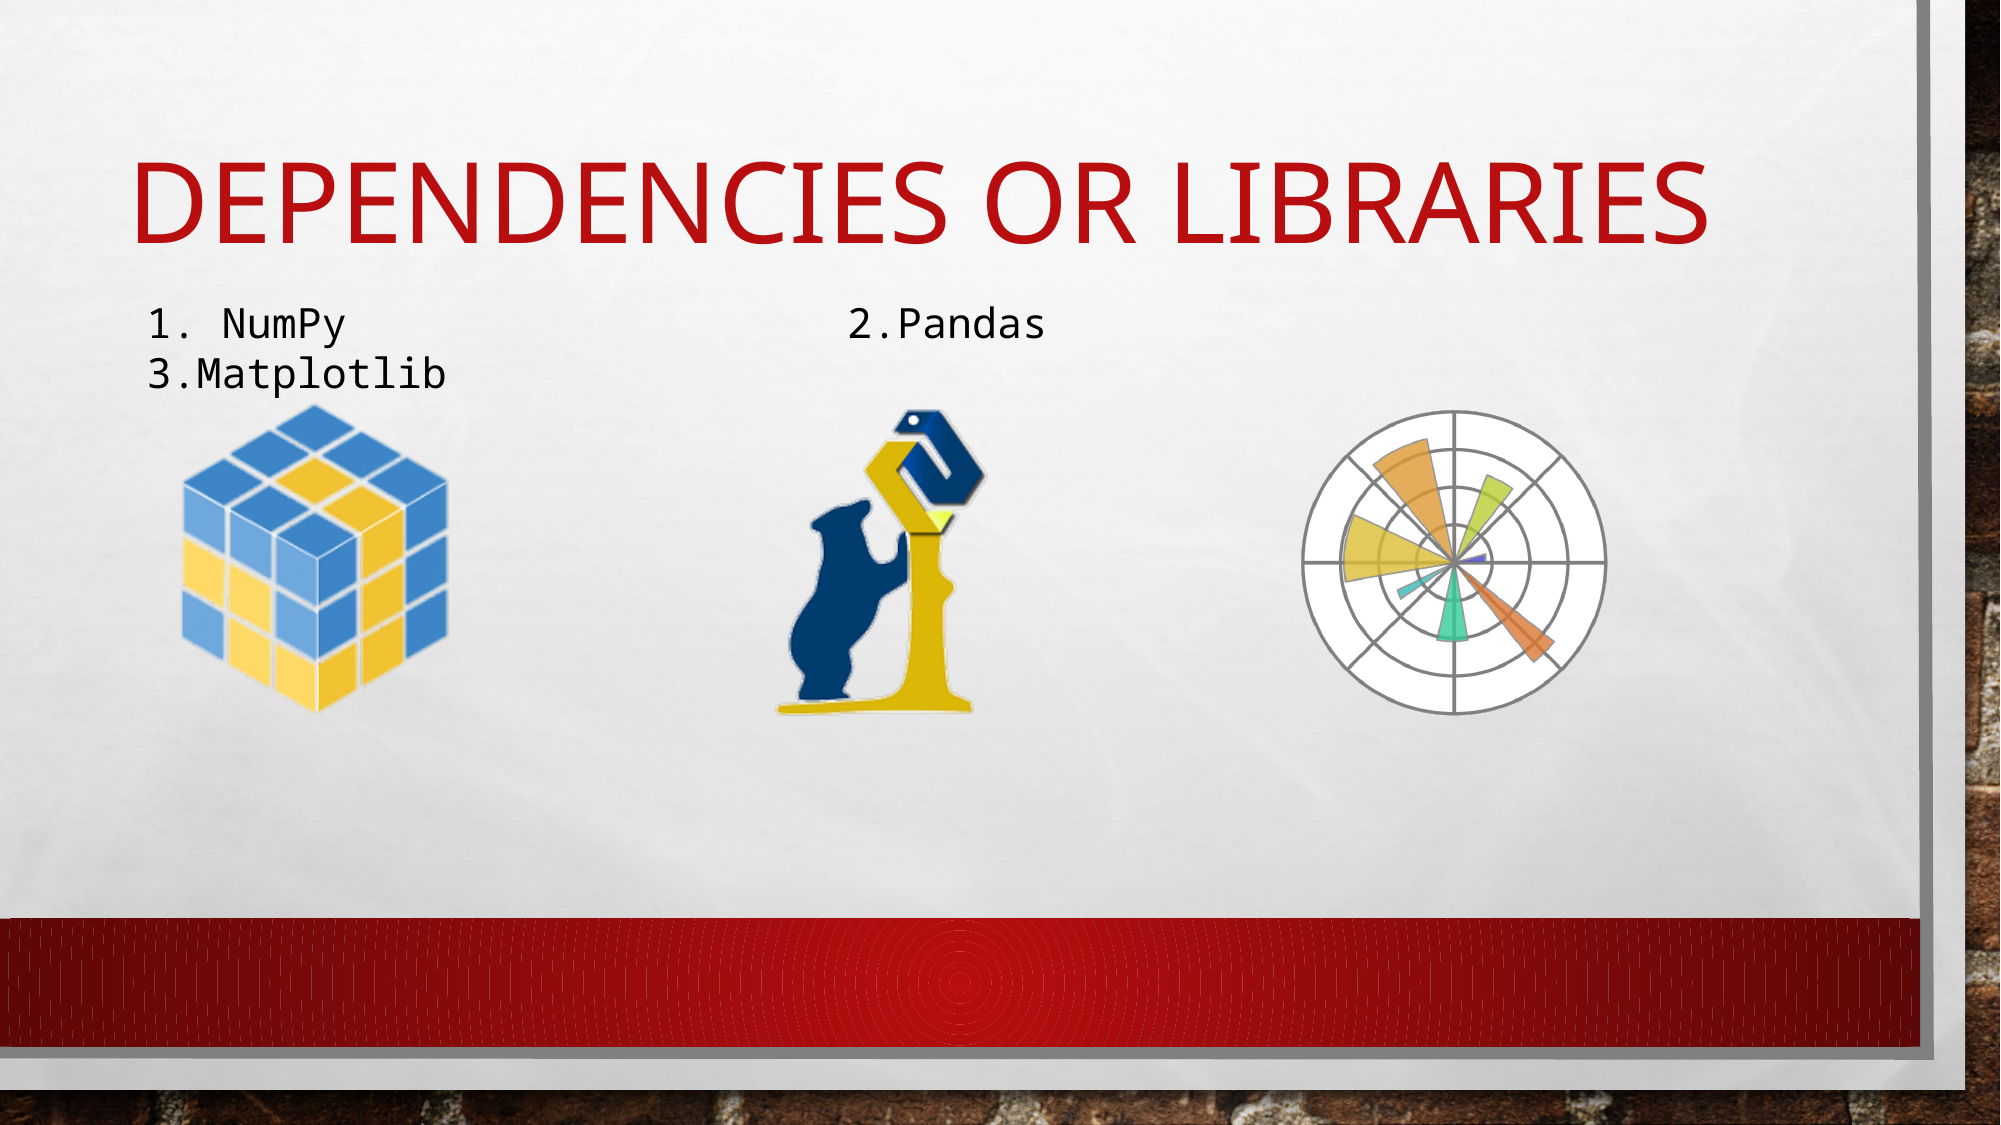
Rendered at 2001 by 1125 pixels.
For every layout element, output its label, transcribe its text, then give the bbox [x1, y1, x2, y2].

picture [0, 0, 2000, 1125]
title Dependencies or libraries [112, 112, 1818, 302]
picture [759, 407, 1001, 717]
text_box 1. NumPy 2.Pandas 3.Matplotlib [131, 289, 1868, 404]
picture [1299, 407, 1609, 717]
picture [112, 346, 489, 779]
